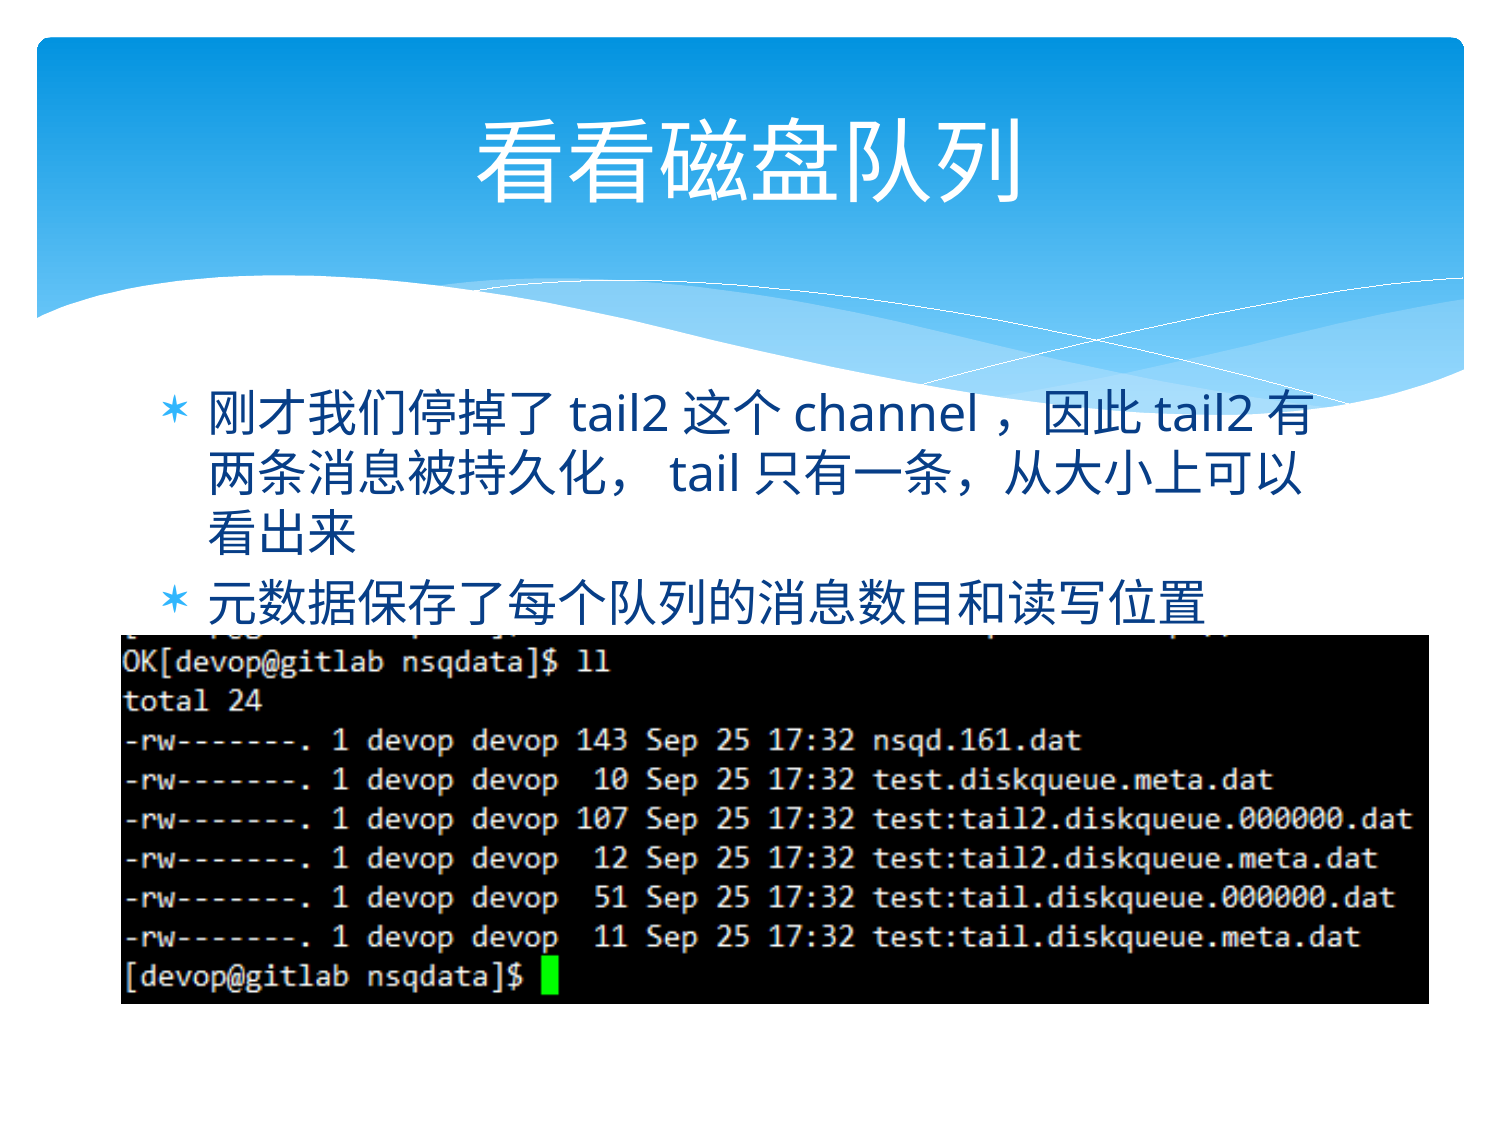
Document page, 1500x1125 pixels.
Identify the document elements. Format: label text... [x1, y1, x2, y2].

picture [121, 635, 1430, 1004]
list 刚才我们停掉了tail2这个channel，因此tail2有两条消息被持久化，tail只有一条，从大小上可以看出来 元数据保存了每个队列的消息数目和读写位置 [147, 373, 1363, 633]
title 看看磁盘队列 [75, 55, 1425, 261]
